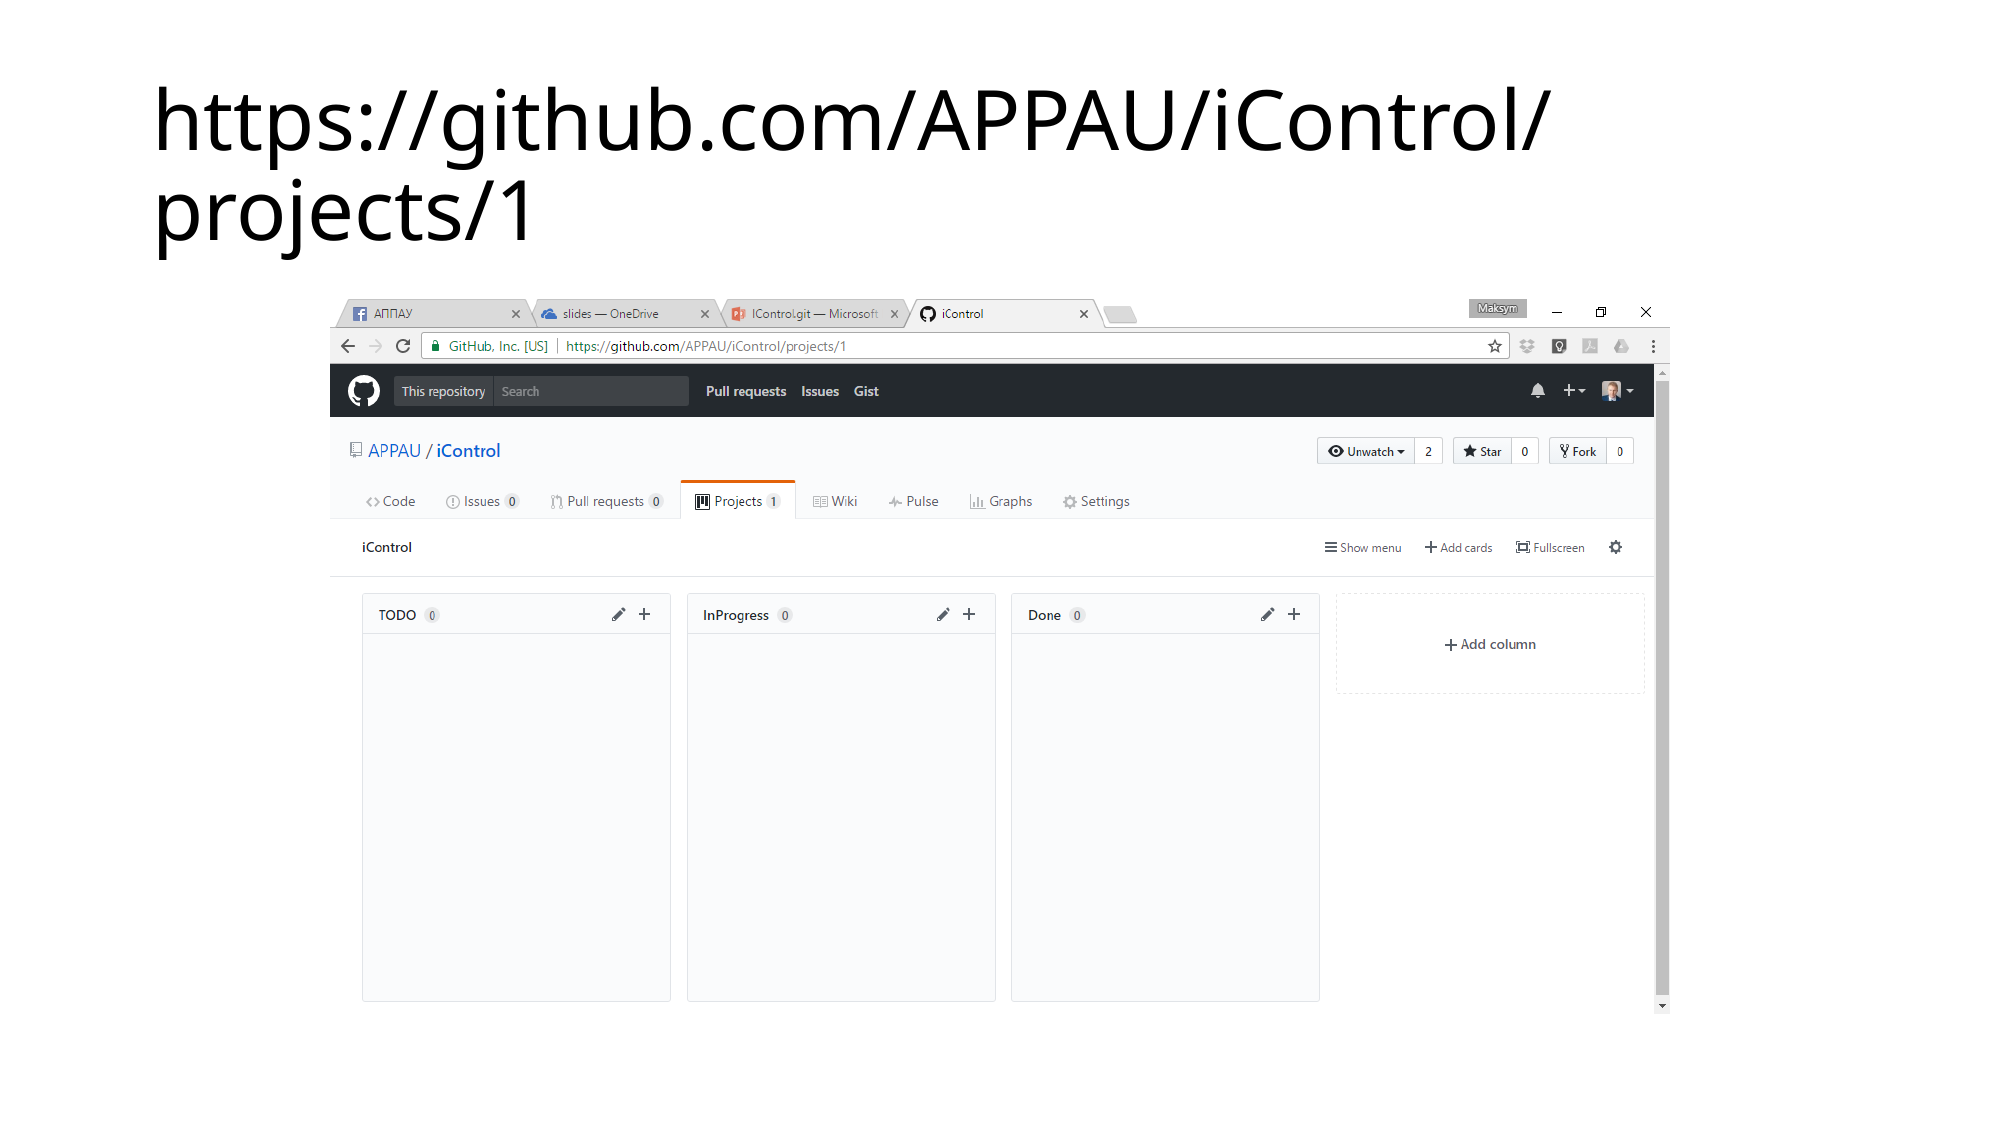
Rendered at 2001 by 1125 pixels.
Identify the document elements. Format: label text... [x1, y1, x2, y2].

title https://github.com/APPAU/iControl/projects/1 [137, 59, 1863, 278]
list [330, 299, 1670, 1014]
